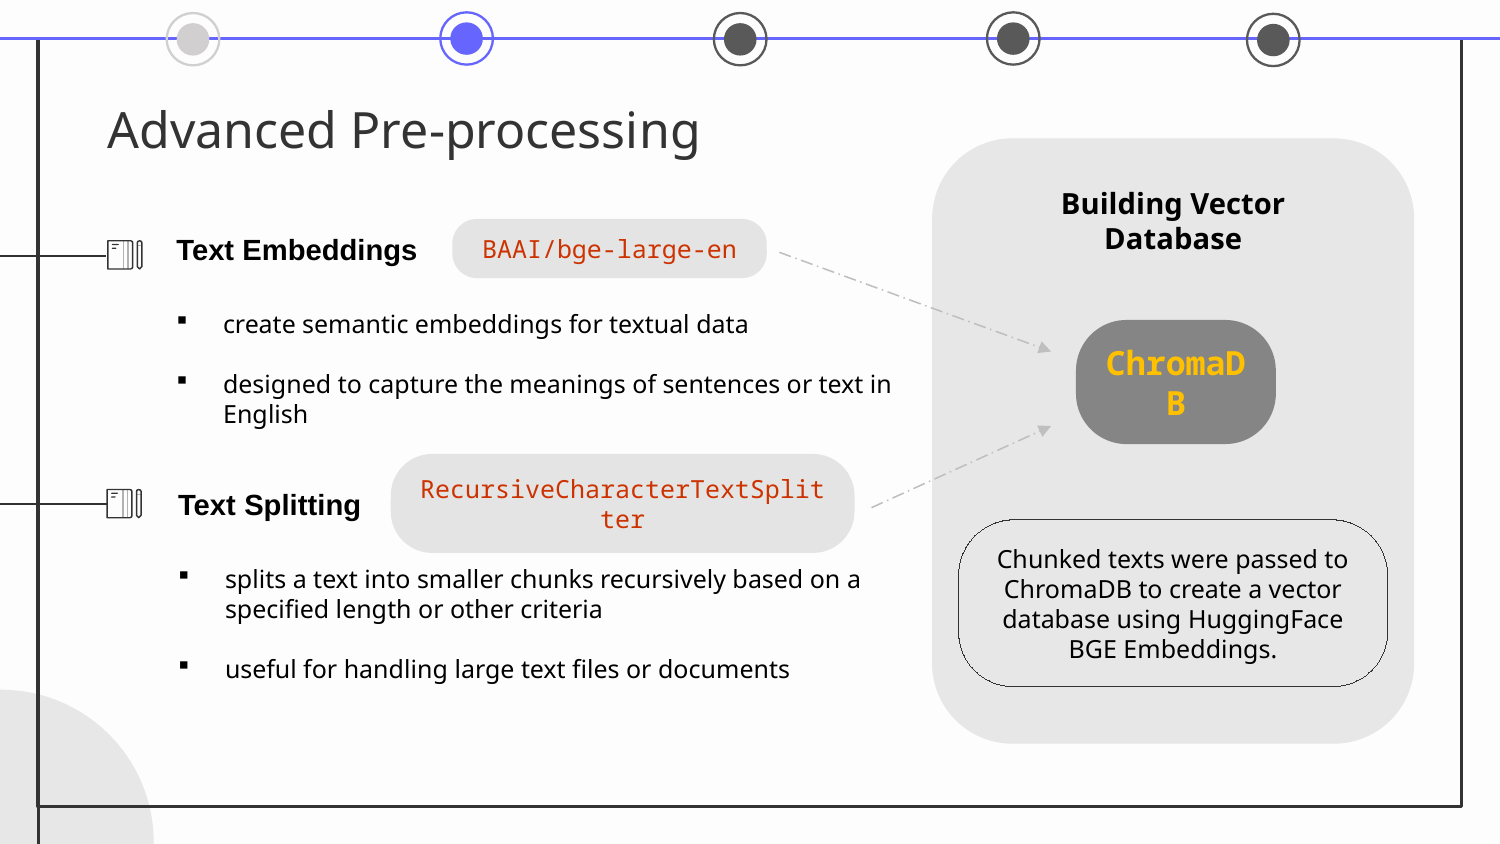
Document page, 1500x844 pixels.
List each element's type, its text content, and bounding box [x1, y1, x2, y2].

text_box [0, 239, 143, 270]
text_box splits a text into smaller chunks recursively based on a specified length or other criteria useful for handling large text files or documents [163, 556, 926, 691]
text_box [0, 10, 1500, 68]
text_box BAAI/bge-large-en [452, 218, 767, 279]
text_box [779, 252, 1052, 352]
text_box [931, 138, 1415, 744]
text_box RecursiveCharacterTextSplitter [390, 453, 855, 553]
title Advanced Pre-processing [92, 83, 1358, 178]
text_box create semantic embeddings for textual data designed to capture the meanings of sentences or text in English [161, 301, 924, 436]
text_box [871, 425, 1052, 508]
text_box Text Splitting [163, 478, 394, 529]
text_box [0, 488, 143, 519]
text_box Text Embeddings [161, 223, 440, 274]
